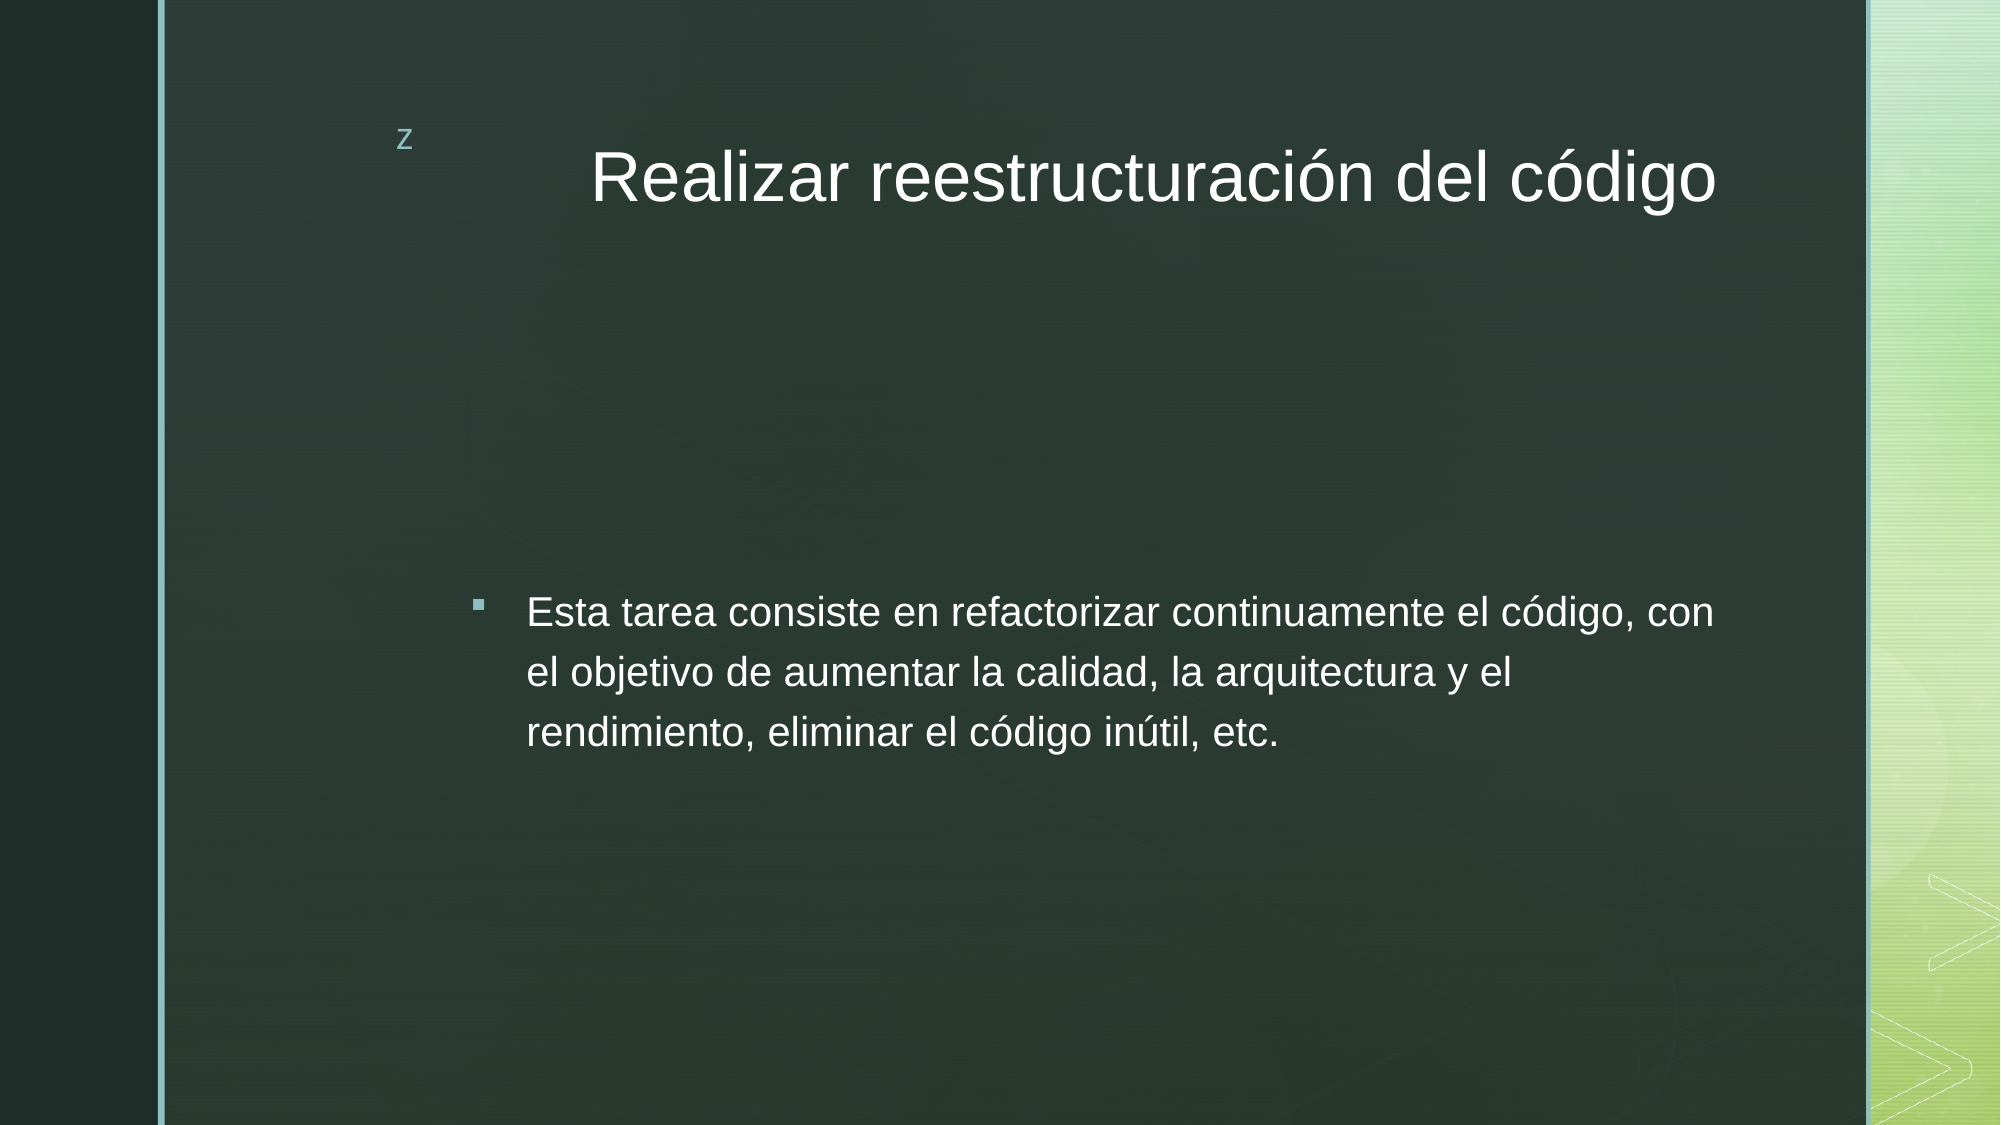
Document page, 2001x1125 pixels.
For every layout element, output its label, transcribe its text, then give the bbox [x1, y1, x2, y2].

list Esta tarea consiste en refactorizar continuamente el código, con el objetivo de aumentar la calidad, la arquitectura y el rendimiento, eliminar el código inútil, etc. [454, 336, 1734, 993]
picture [1871, 0, 2001, 1125]
title Realizar reestructuración del código [428, 132, 1734, 310]
